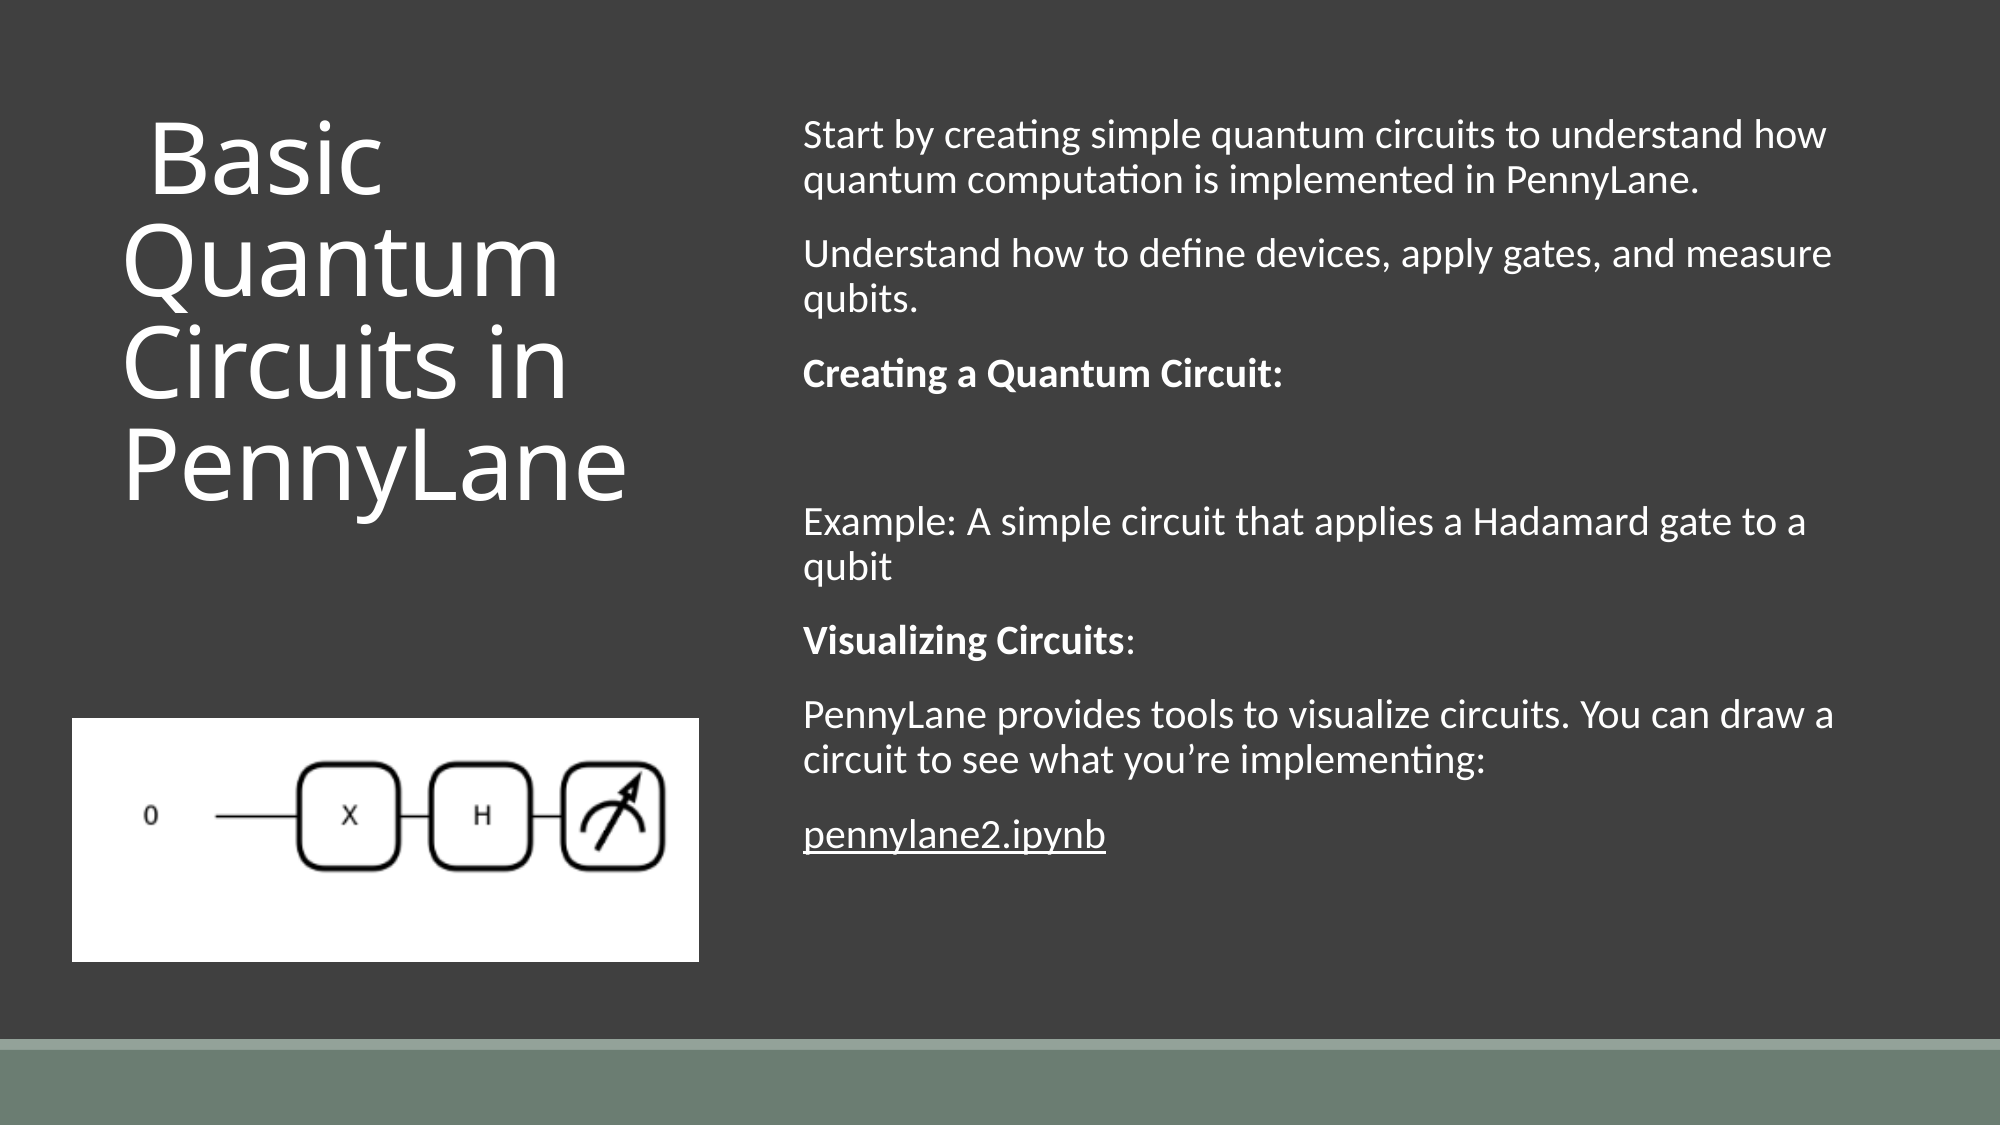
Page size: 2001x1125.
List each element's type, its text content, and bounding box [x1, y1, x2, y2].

text_box [0, 1049, 2000, 1125]
list Start by creating simple quantum circuits to understand how quantum computation is implemented in PennyLane. Understand how to define devices, apply gates, and measure qubits. Creating a Quantum Circuit: Example: A simple circuit that applies a Hadamard gate to a qubit Visualizing Circuits: PennyLane provides tools to visualize circuits. You can draw a circuit to see what you’re implementing: pennylane2.ipynb [773, 105, 1897, 650]
text_box [0, 0, 2000, 1038]
title Basic Quantum Circuits in PennyLane [105, 105, 666, 714]
text_box [0, 1038, 2000, 1049]
picture [72, 717, 699, 963]
